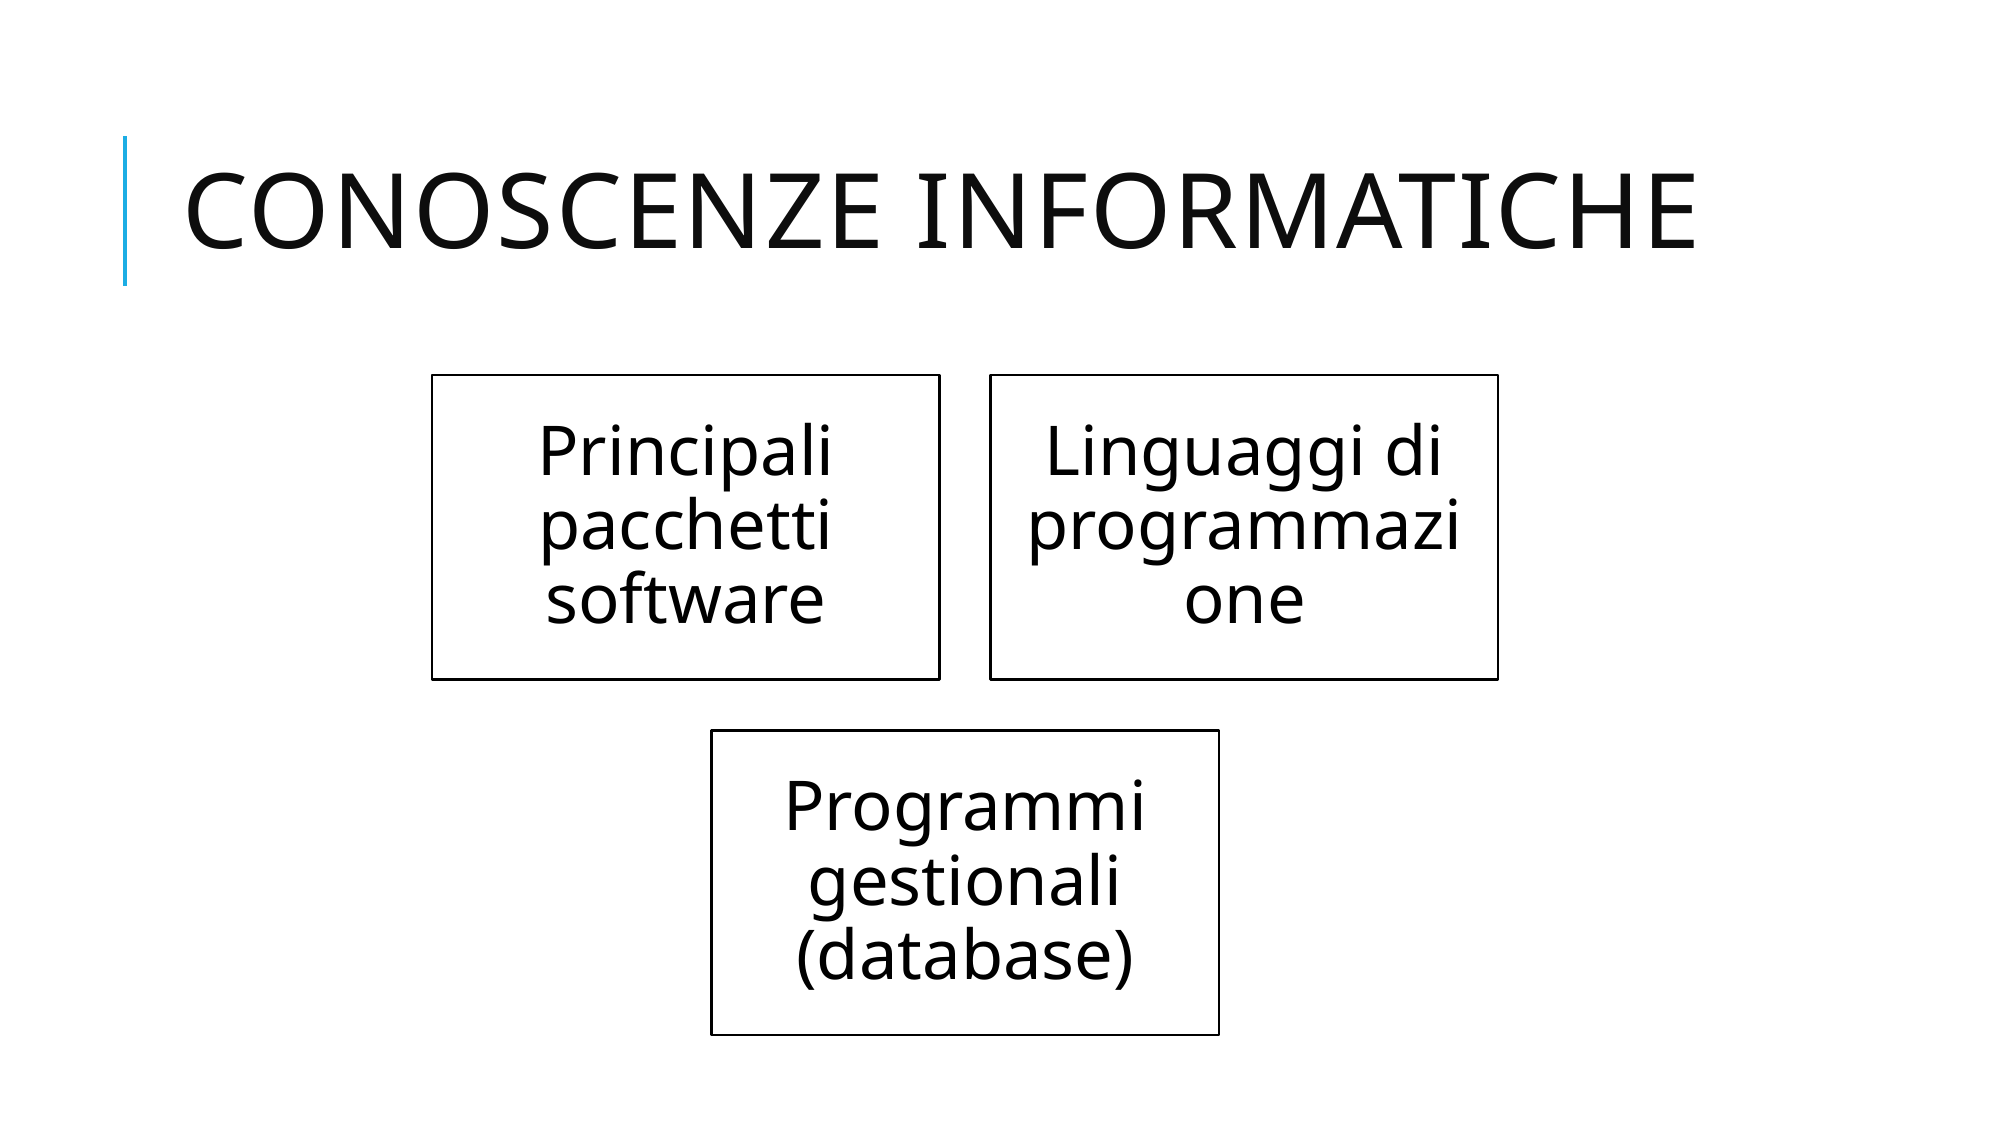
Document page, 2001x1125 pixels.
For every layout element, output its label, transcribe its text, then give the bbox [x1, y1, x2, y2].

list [167, 374, 1763, 1036]
title Conoscenze informatiche [168, 96, 1763, 342]
